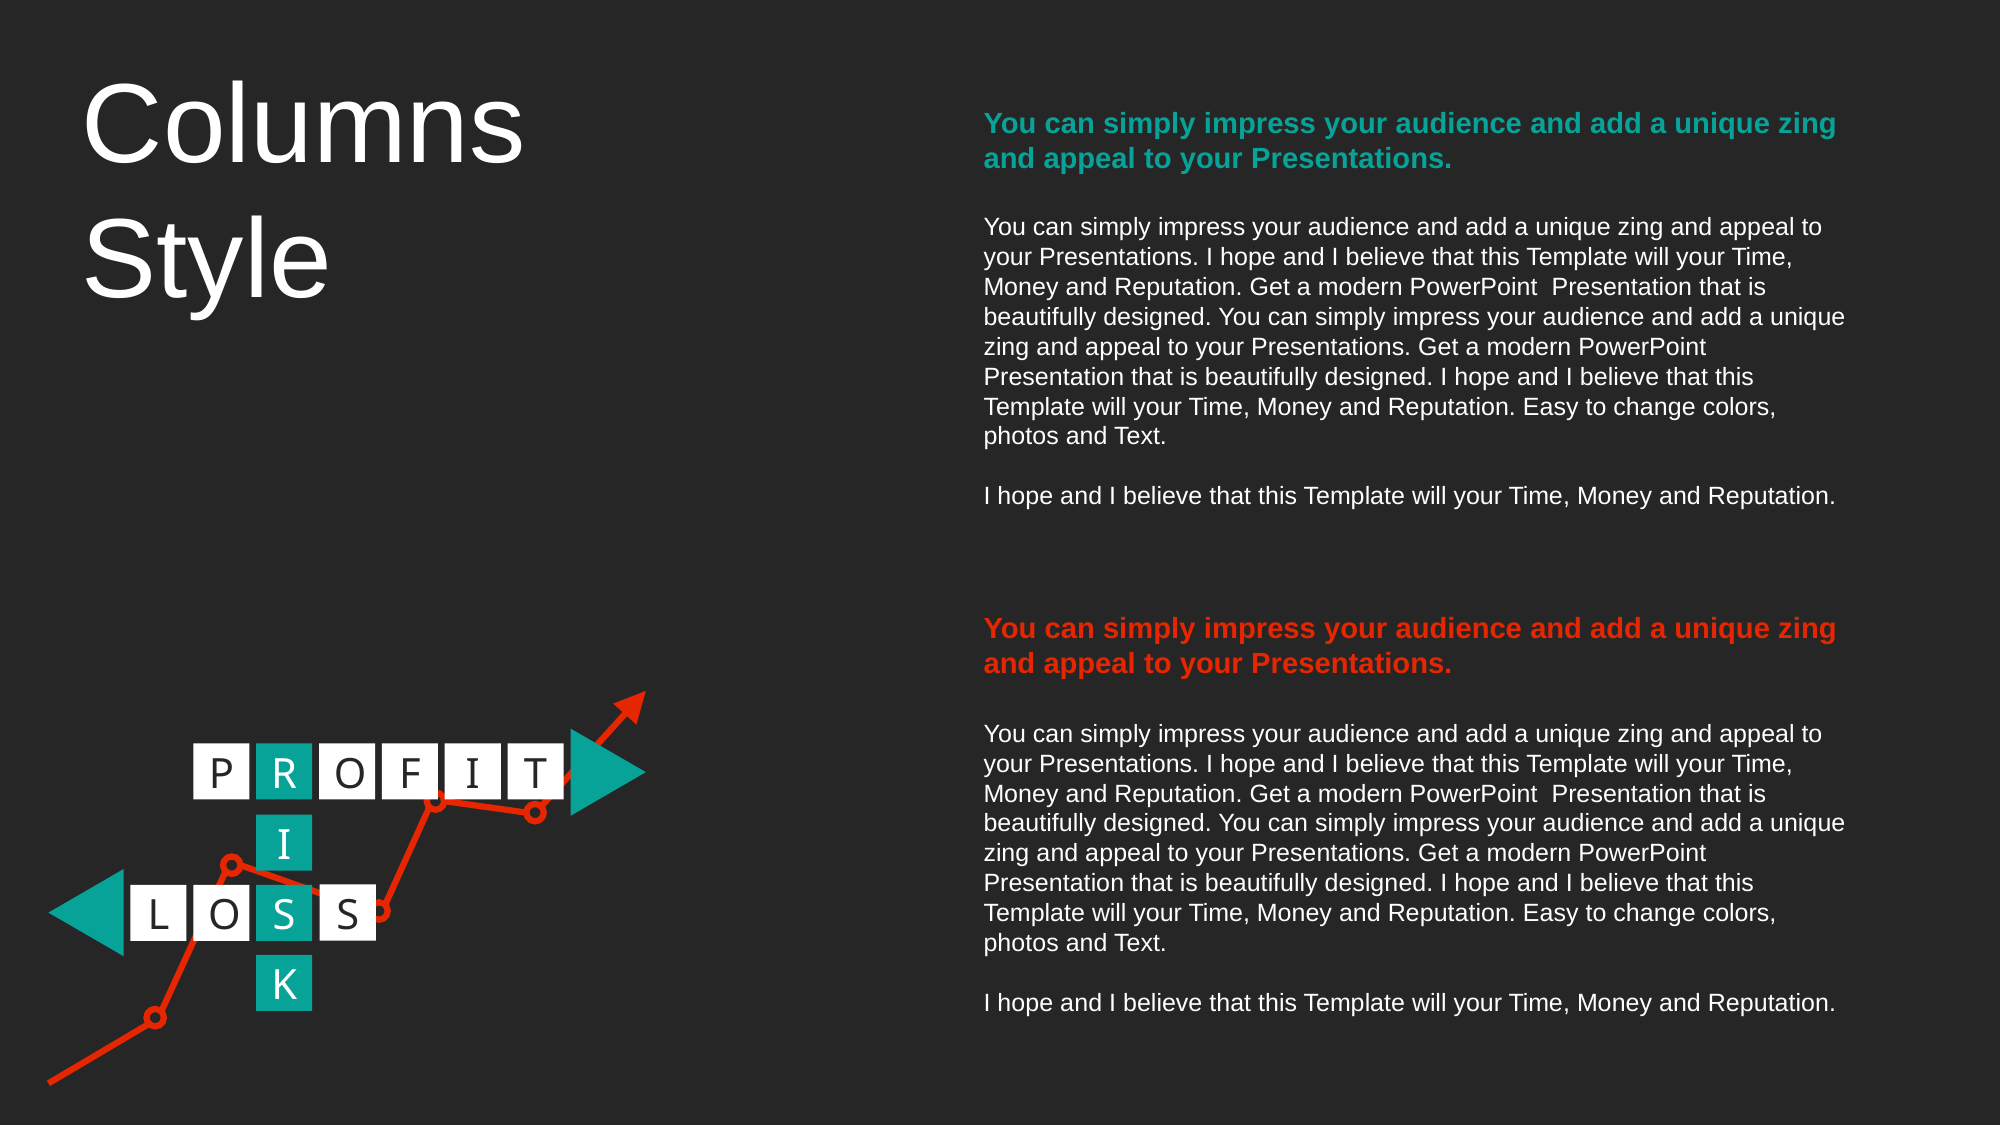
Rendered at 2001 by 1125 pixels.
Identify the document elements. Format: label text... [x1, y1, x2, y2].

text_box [48, 1012, 646, 1084]
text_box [48, 728, 646, 1012]
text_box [48, 690, 646, 728]
text_box You can simply impress your audience and add a unique zing and appeal to your Presentations. [968, 97, 1871, 182]
text_box You can simply impress your audience and add a unique zing and appeal to your Presentations. [968, 602, 1871, 687]
text_box Columns Style [67, 43, 706, 328]
text_box You can simply impress your audience and add a unique zing and appeal to your Presentations. I hope and I believe that this Template will your Time, Money and Reputation. Get a modern PowerPoint Presentation that is beautifully designed. You can simply impress your audience and add a unique zing and appeal to your Presentations. Get a modern PowerPoint Presentation that is beautifully designed. I hope and I believe that this Template will your Time, Money and Reputation. Easy to change colors, photos and Text. I hope and I believe that this Template will your Time, Money and Reputation. [968, 203, 1871, 518]
text_box You can simply impress your audience and add a unique zing and appeal to your Presentations. I hope and I believe that this Template will your Time, Money and Reputation. Get a modern PowerPoint Presentation that is beautifully designed. You can simply impress your audience and add a unique zing and appeal to your Presentations. Get a modern PowerPoint Presentation that is beautifully designed. I hope and I believe that this Template will your Time, Money and Reputation. Easy to change colors, photos and Text. I hope and I believe that this Template will your Time, Money and Reputation. [968, 709, 1871, 1024]
